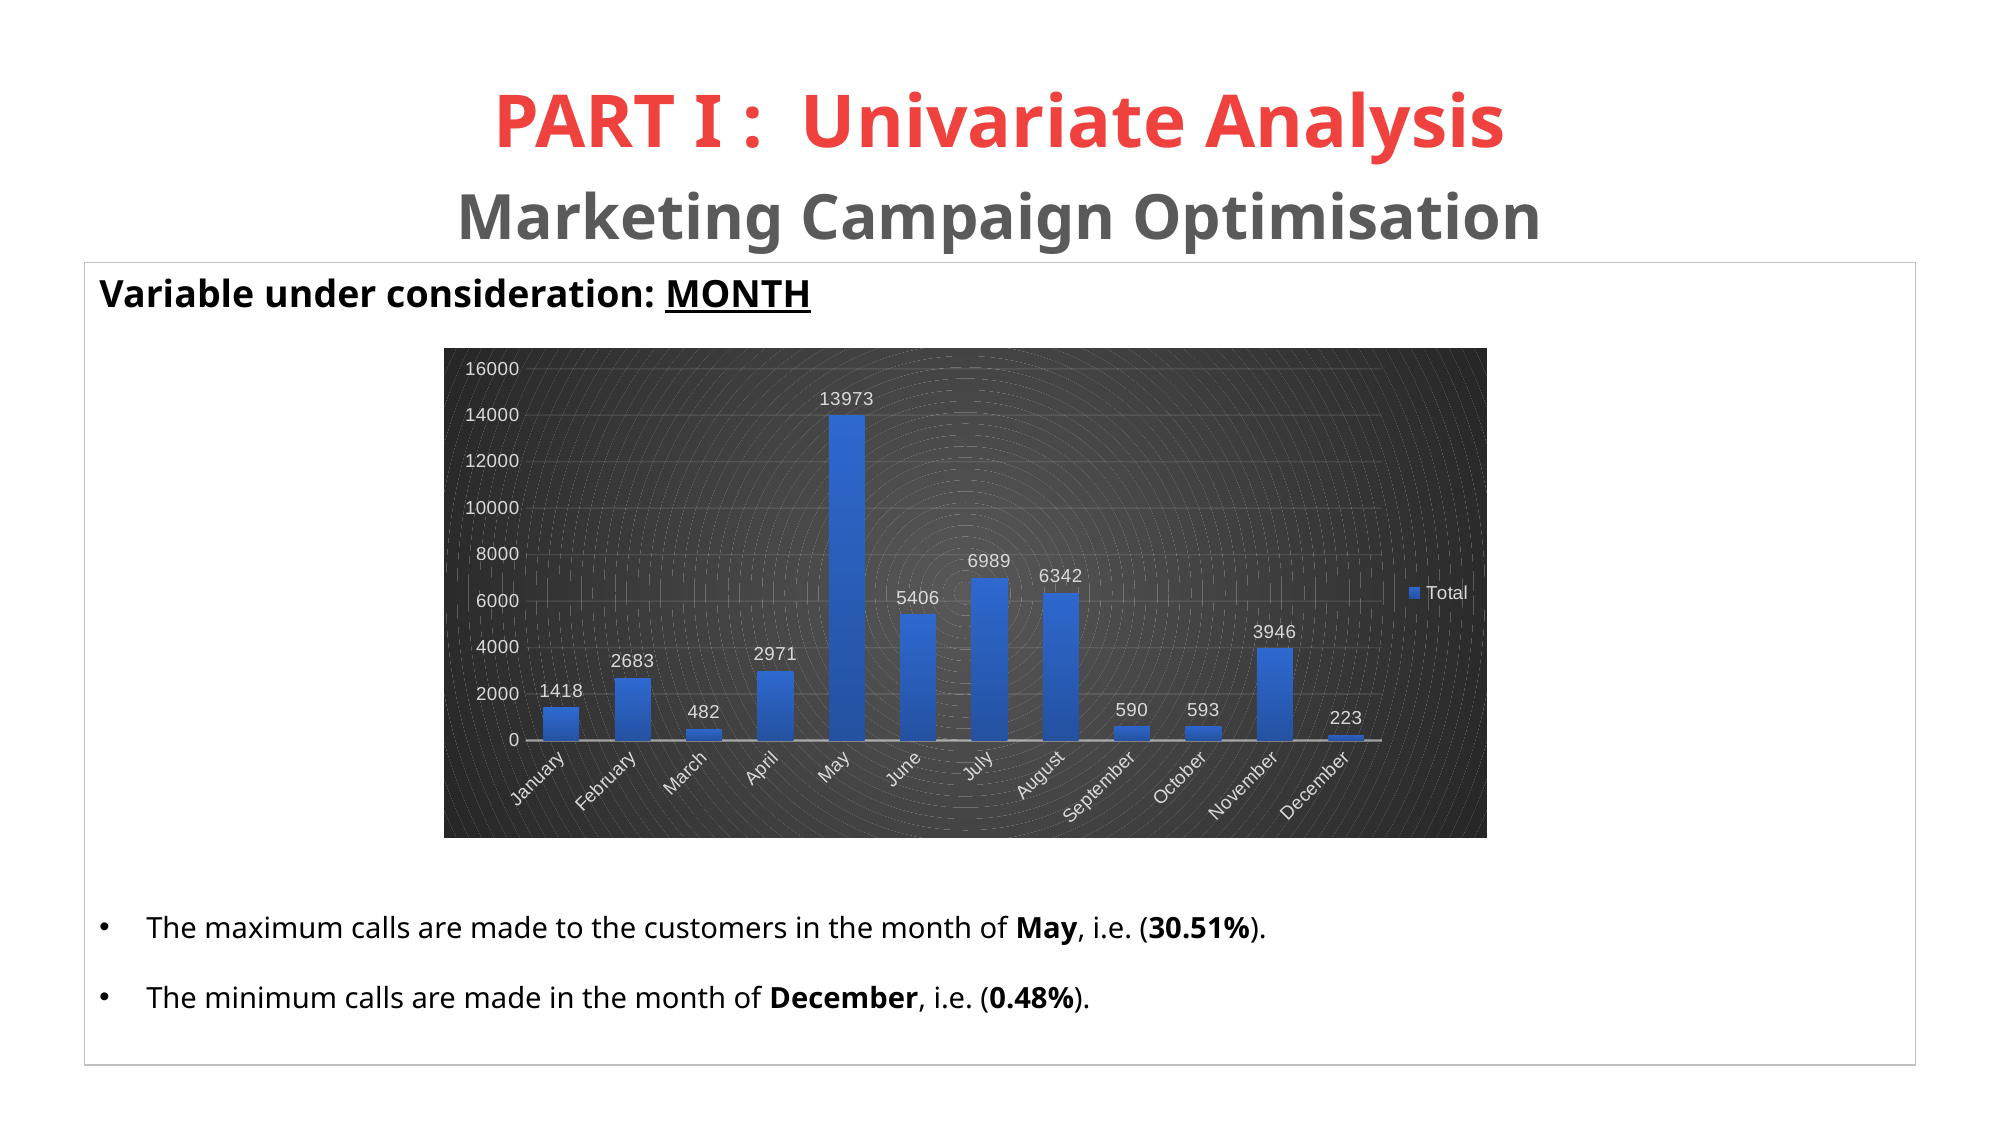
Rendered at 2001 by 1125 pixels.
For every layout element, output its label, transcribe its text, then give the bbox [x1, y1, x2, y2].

text_box Variable under consideration: MONTH The maximum calls are made to the customers in the month of May, i.e. (30.51%). The minimum calls are made in the month of December, i.e. (0.48%). [84, 262, 1916, 1066]
chart [443, 347, 1488, 839]
title PART I : Univariate Analysis Marketing Campaign Optimisation [137, 59, 1863, 262]
